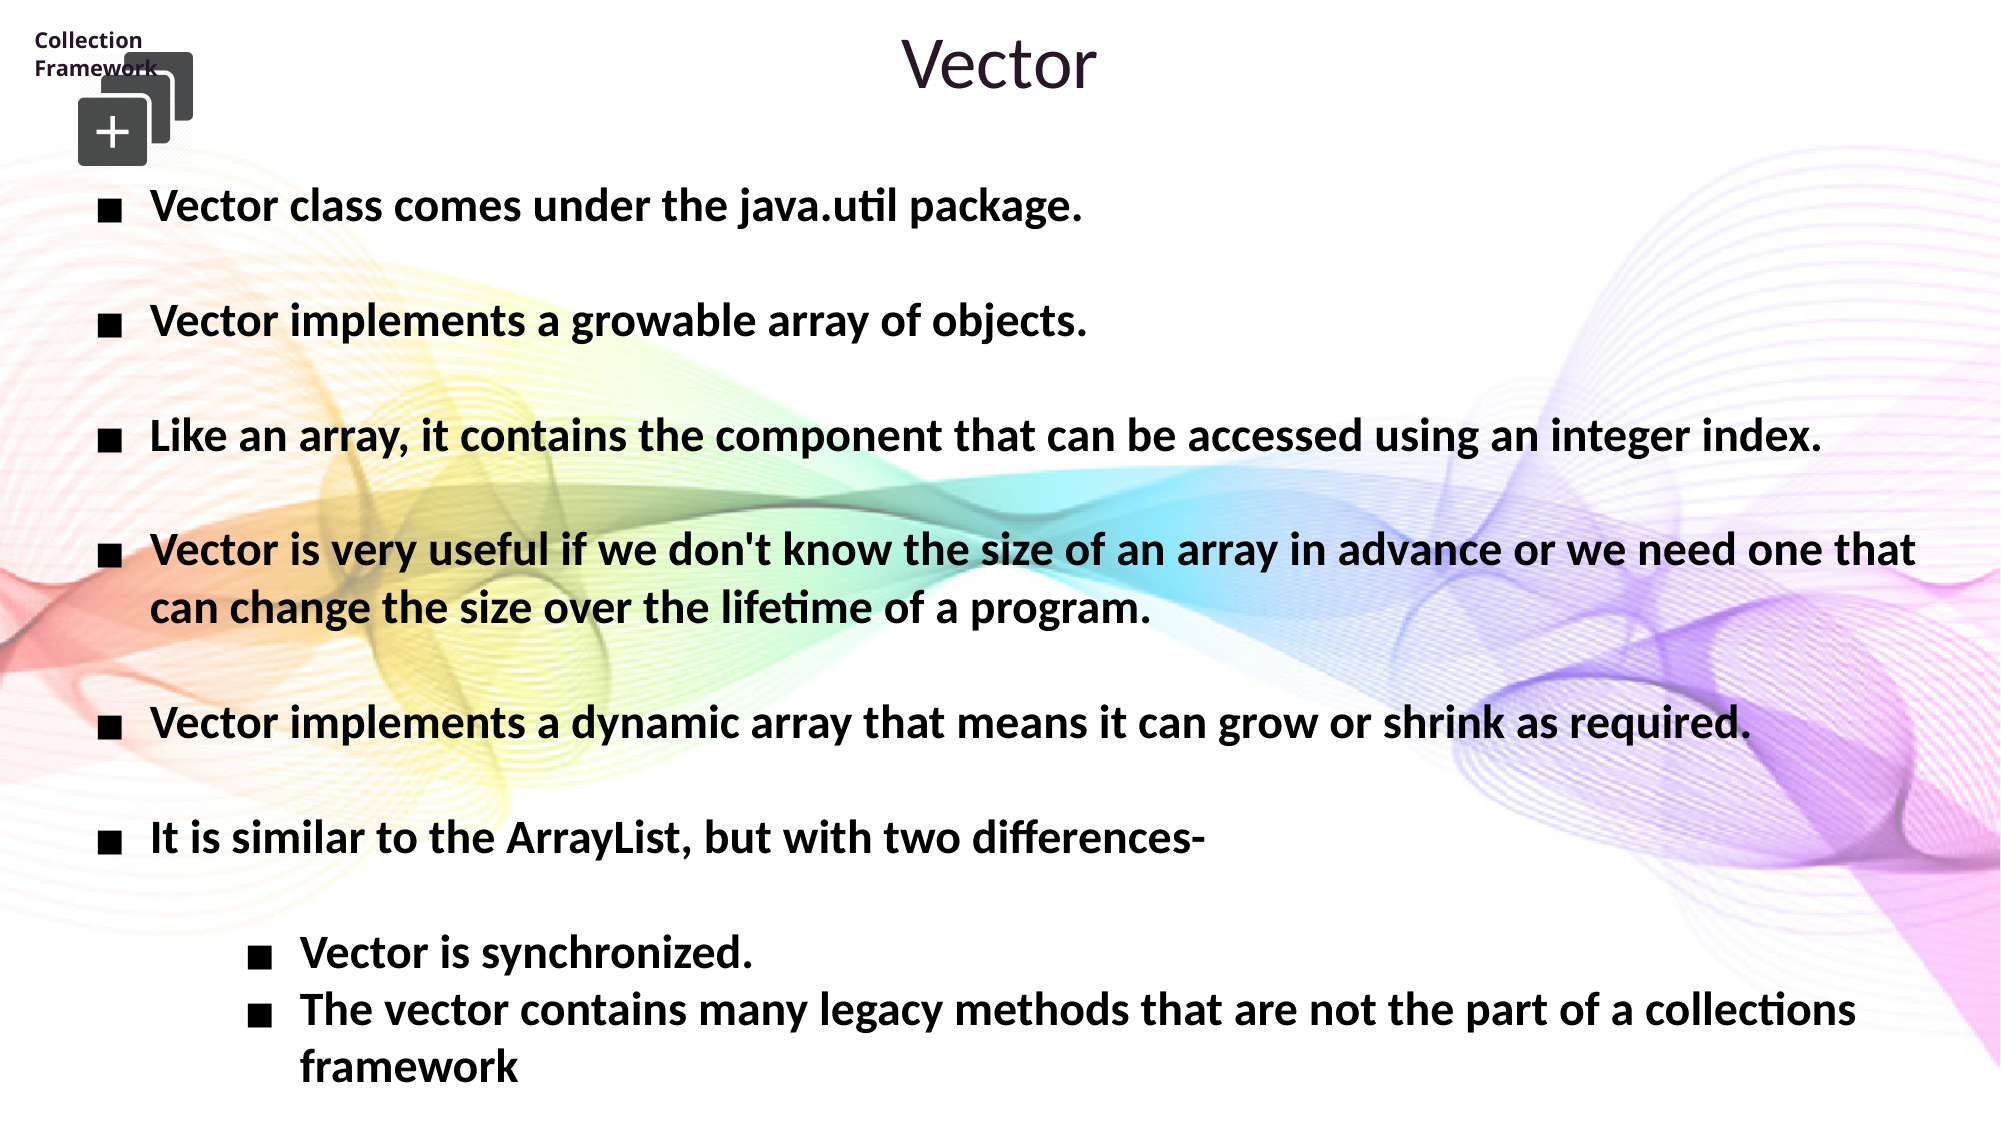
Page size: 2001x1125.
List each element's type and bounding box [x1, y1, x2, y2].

picture [0, 0, 2000, 1125]
text_box [19, 17, 266, 166]
